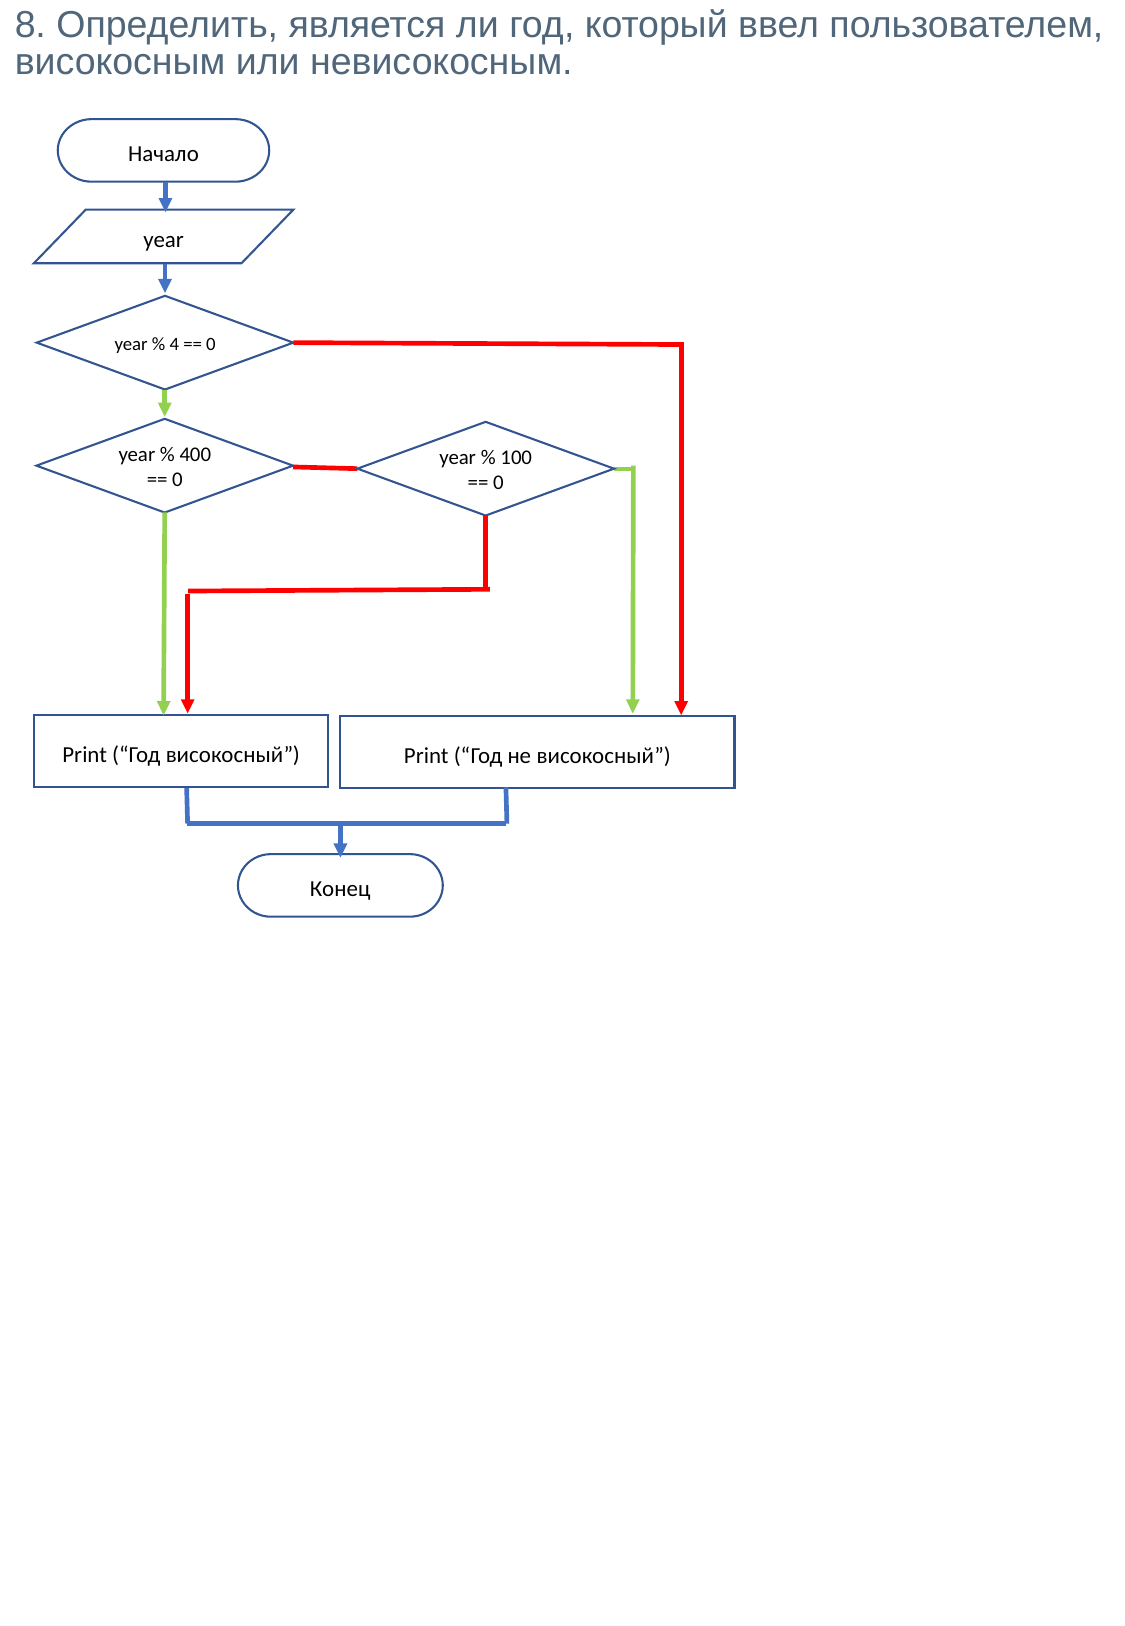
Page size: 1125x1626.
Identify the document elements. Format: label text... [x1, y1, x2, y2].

text_box year % 4 == 0 [33, 294, 293, 390]
text_box Print (“Год не високосный”) [339, 715, 736, 789]
text_box year [31, 208, 296, 265]
text_box Конец [236, 853, 444, 918]
text_box year % 400 == 0 [33, 417, 293, 513]
text_box year % 100 == 0 [355, 420, 616, 516]
text_box Print (“Год високосный”) [33, 714, 329, 788]
text_box 8. Определить, является ли год, который ввел пользователем, високосным или невисокосным. [0, 0, 1125, 90]
text_box Начало [56, 118, 271, 183]
